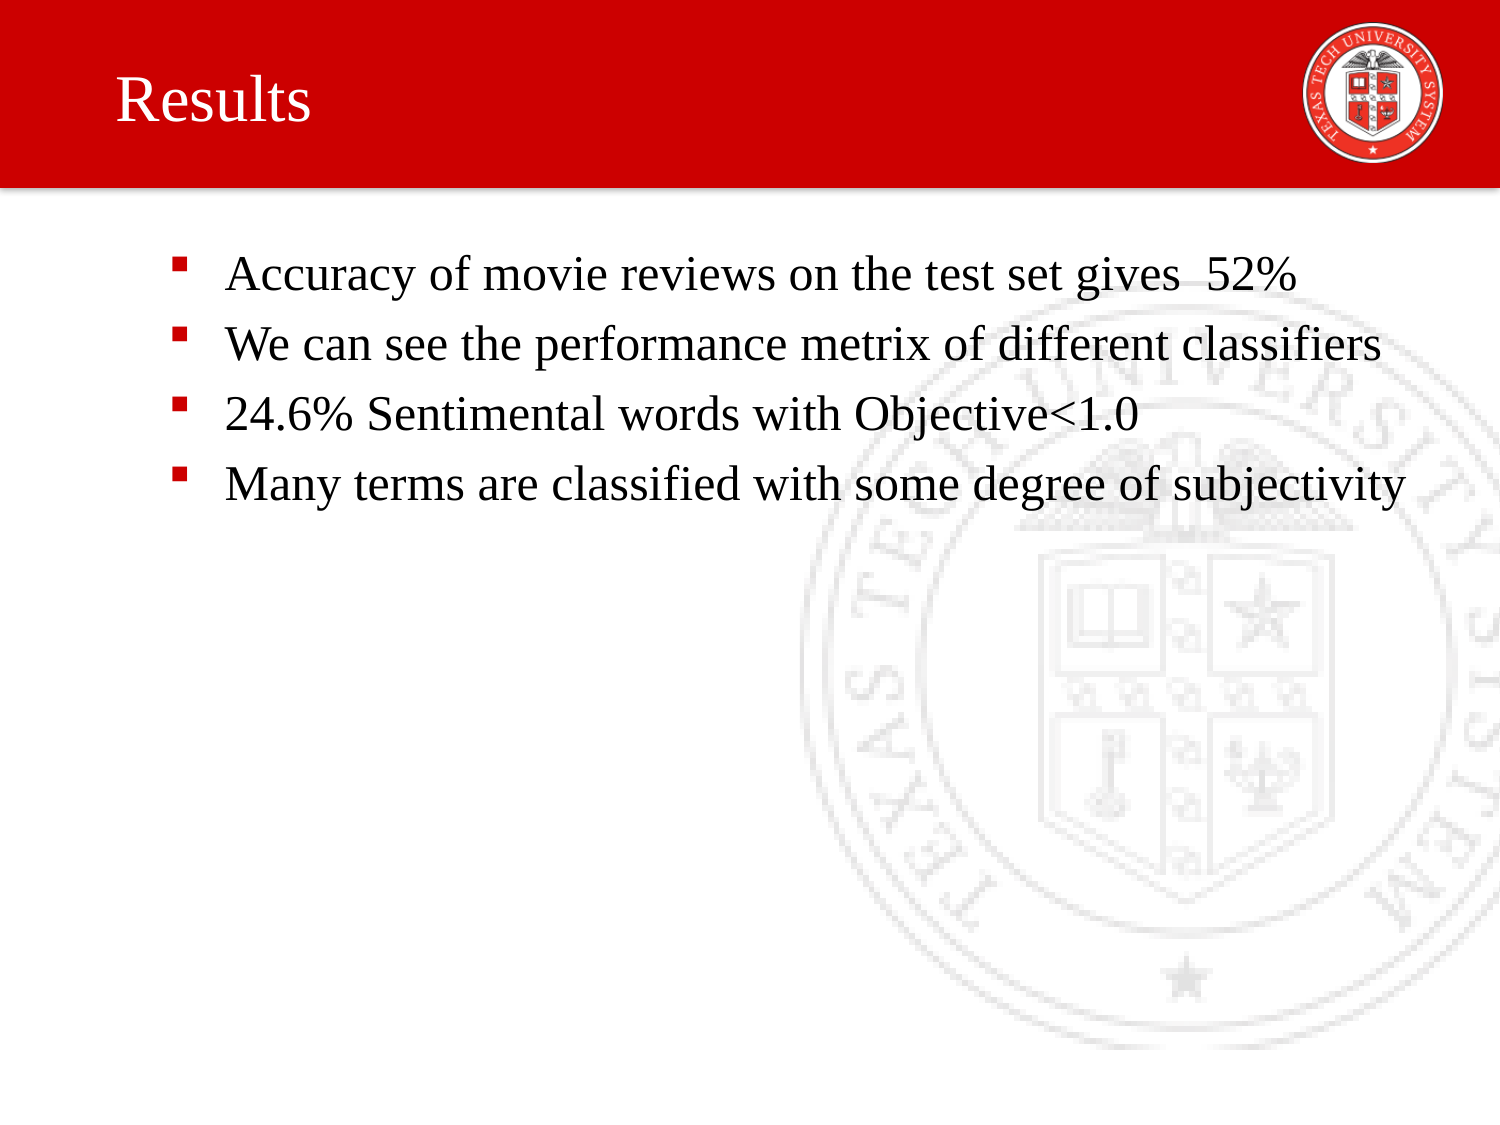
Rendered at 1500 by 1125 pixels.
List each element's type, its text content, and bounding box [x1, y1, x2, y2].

title Results [100, 0, 1334, 181]
subtitle Accuracy of movie reviews on the test set gives 52% We can see the performance metrix of different classifiers 24.6% Sentimental words with Objective<1.0 Many terms are classified with some degree of subjectivity [78, 233, 1424, 1037]
